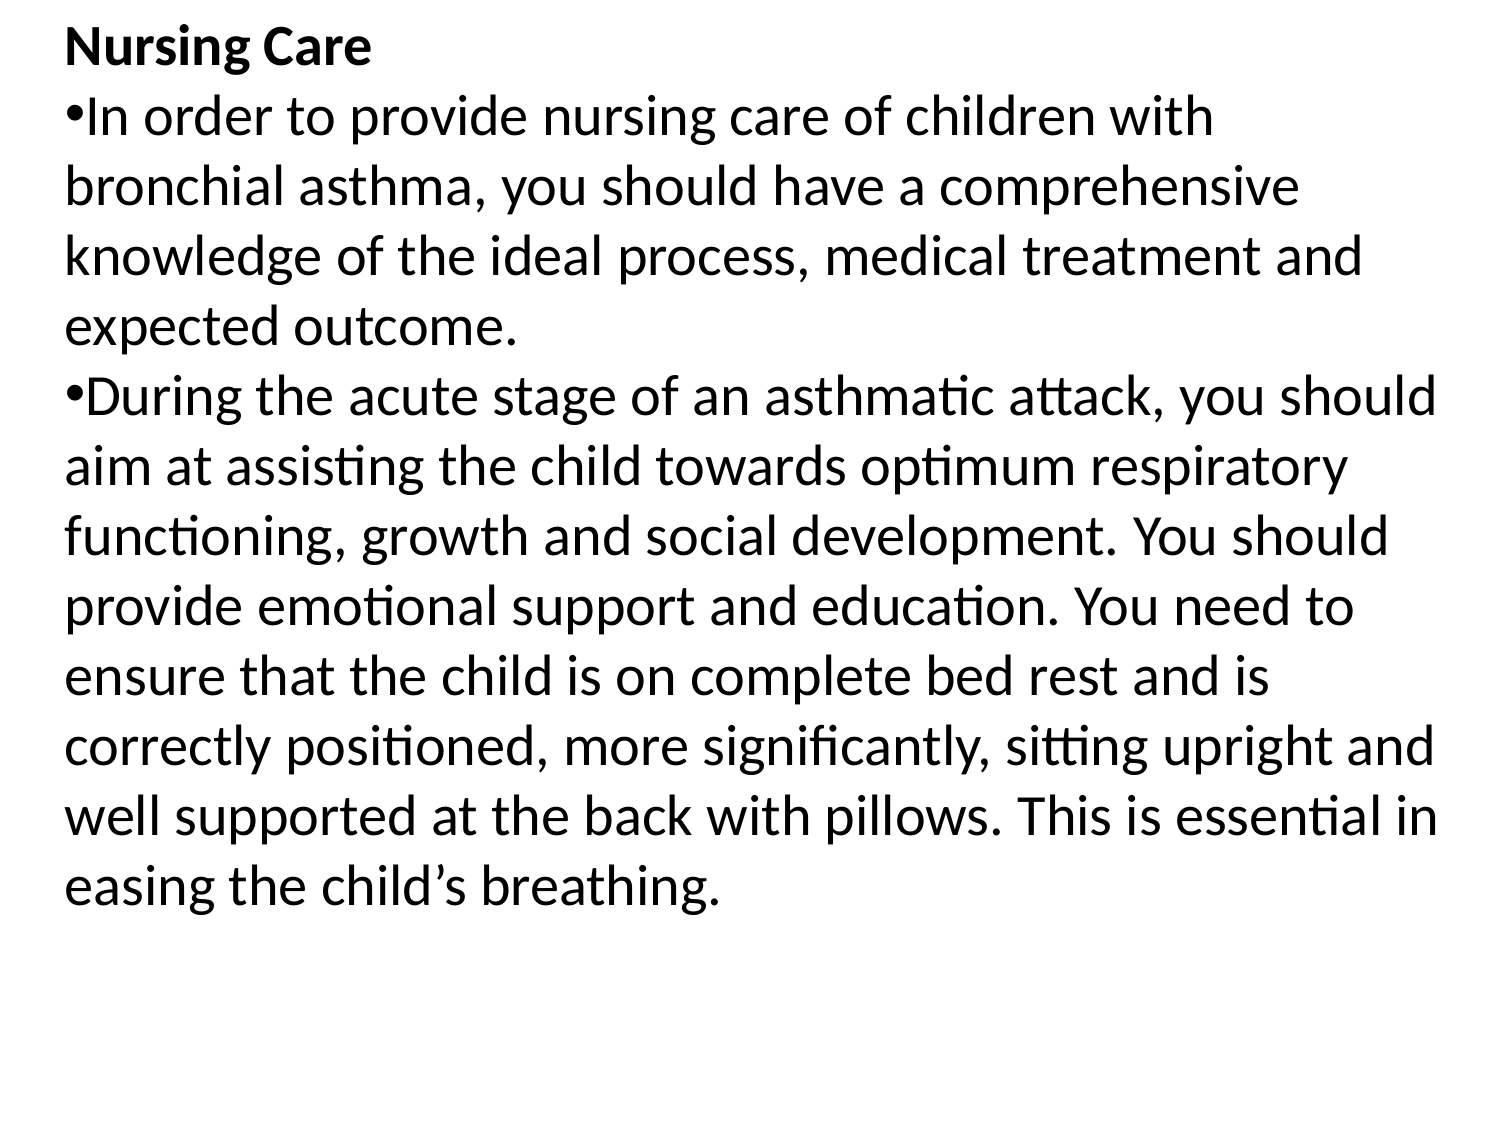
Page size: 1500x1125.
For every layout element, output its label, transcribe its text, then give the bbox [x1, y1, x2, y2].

text_box Nursing Care In order to provide nursing care of children with bronchial asthma, you should have a comprehensive knowledge of the ideal process, medical treatment and expected outcome. During the acute stage of an asthmatic attack, you should aim at assisting the child towards optimum respiratory functioning, growth and social development. You should provide emotional support and education. You need to ensure that the child is on complete bed rest and is correctly positioned, more significantly, sitting upright and well supported at the back with pillows. This is essential in easing the child’s breathing. [49, 0, 1463, 925]
